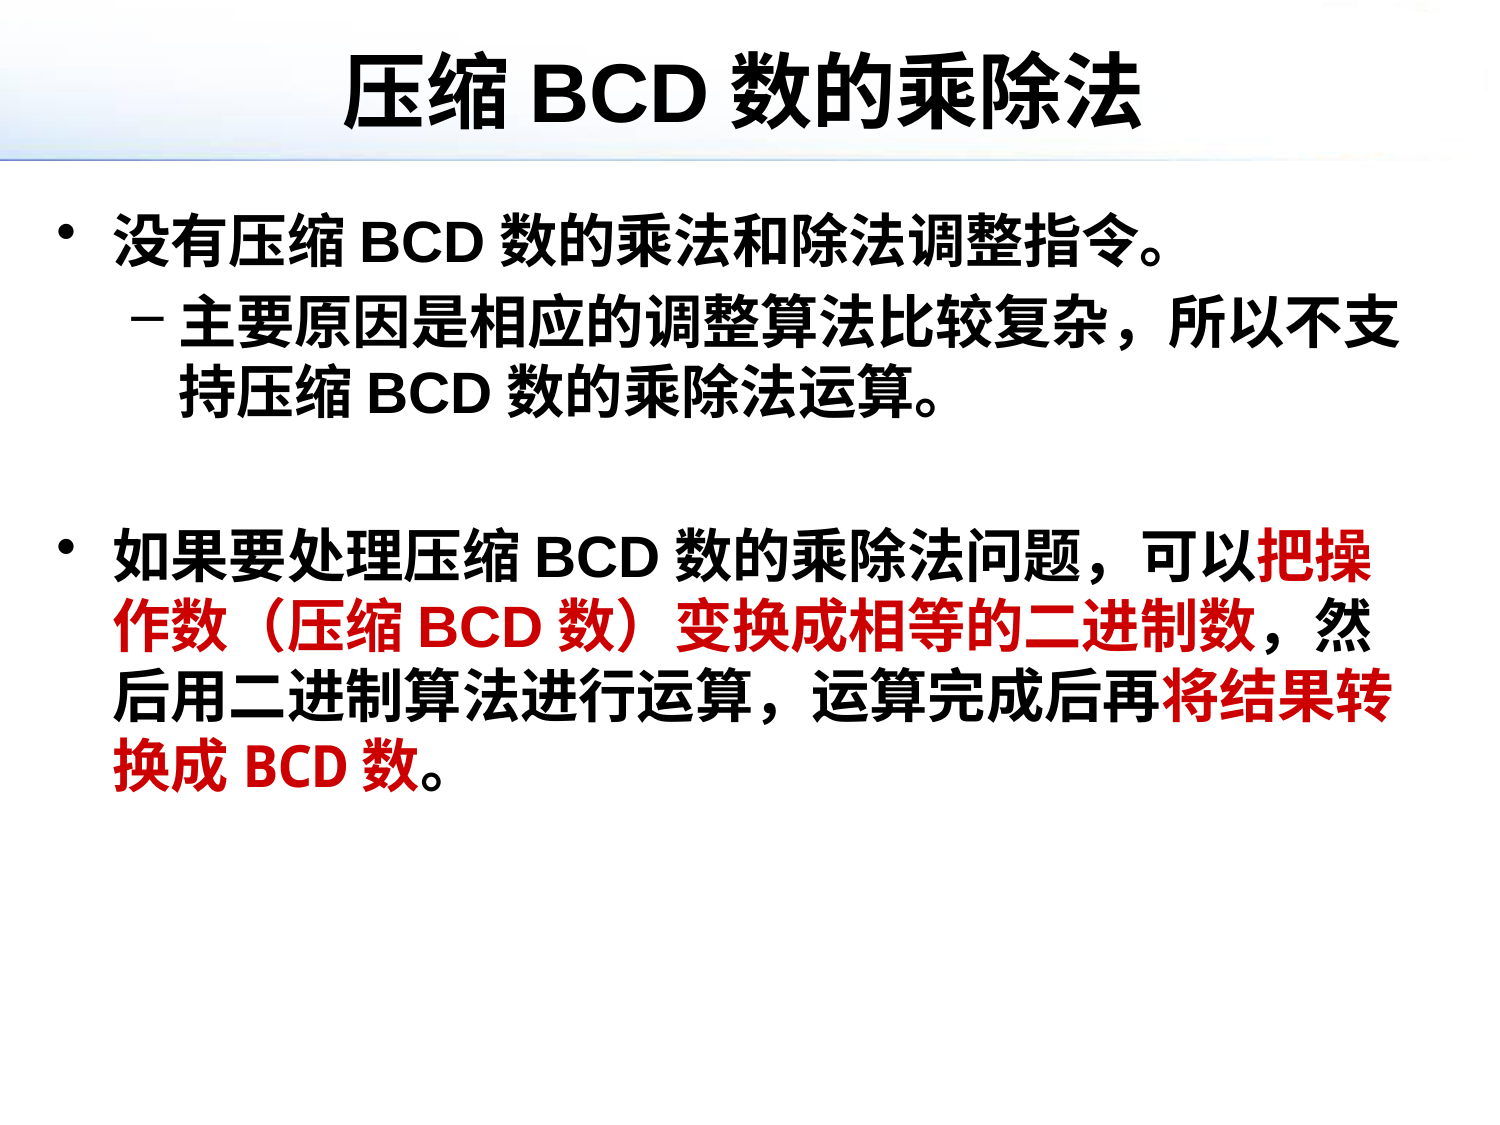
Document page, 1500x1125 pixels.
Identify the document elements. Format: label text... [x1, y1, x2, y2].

list 没有压缩BCD数的乘法和除法调整指令。 主要原因是相应的调整算法比较复杂，所以不支持压缩BCD数的乘除法运算。 如果要处理压缩BCD数的乘除法问题，可以把操作数（压缩BCD数）变换成相等的二进制数，然后用二进制算法进行运算，运算完成后再将结果转换成BCD数。 [41, 196, 1425, 977]
picture [0, 0, 1500, 161]
title 压缩BCD数的乘除法 [29, 31, 1459, 147]
